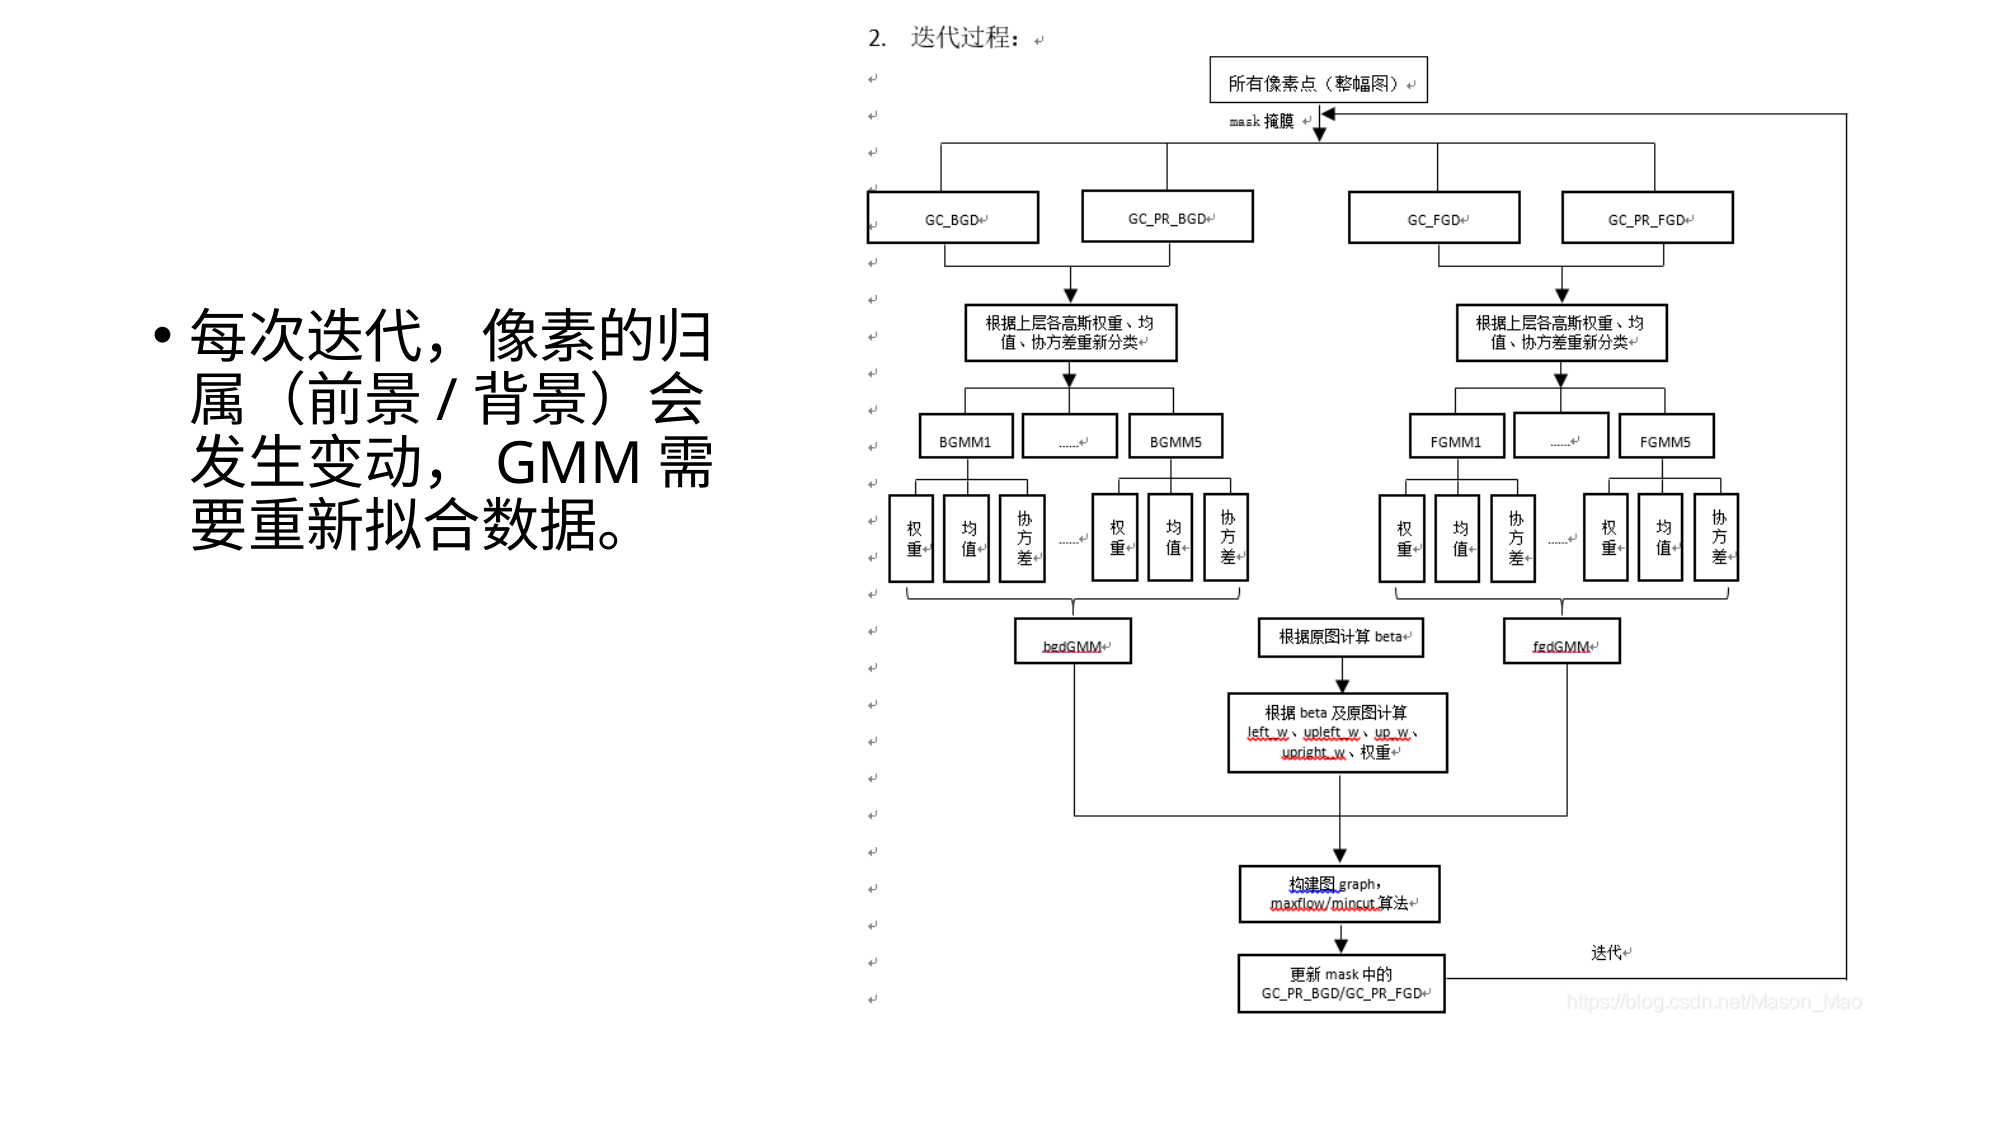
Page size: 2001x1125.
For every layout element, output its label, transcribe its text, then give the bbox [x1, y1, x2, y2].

picture [858, 22, 1874, 1025]
list 每次迭代，像素的归属（前景/背景）会发生变动，GMM需要重新拟合数据。 [137, 299, 777, 1014]
